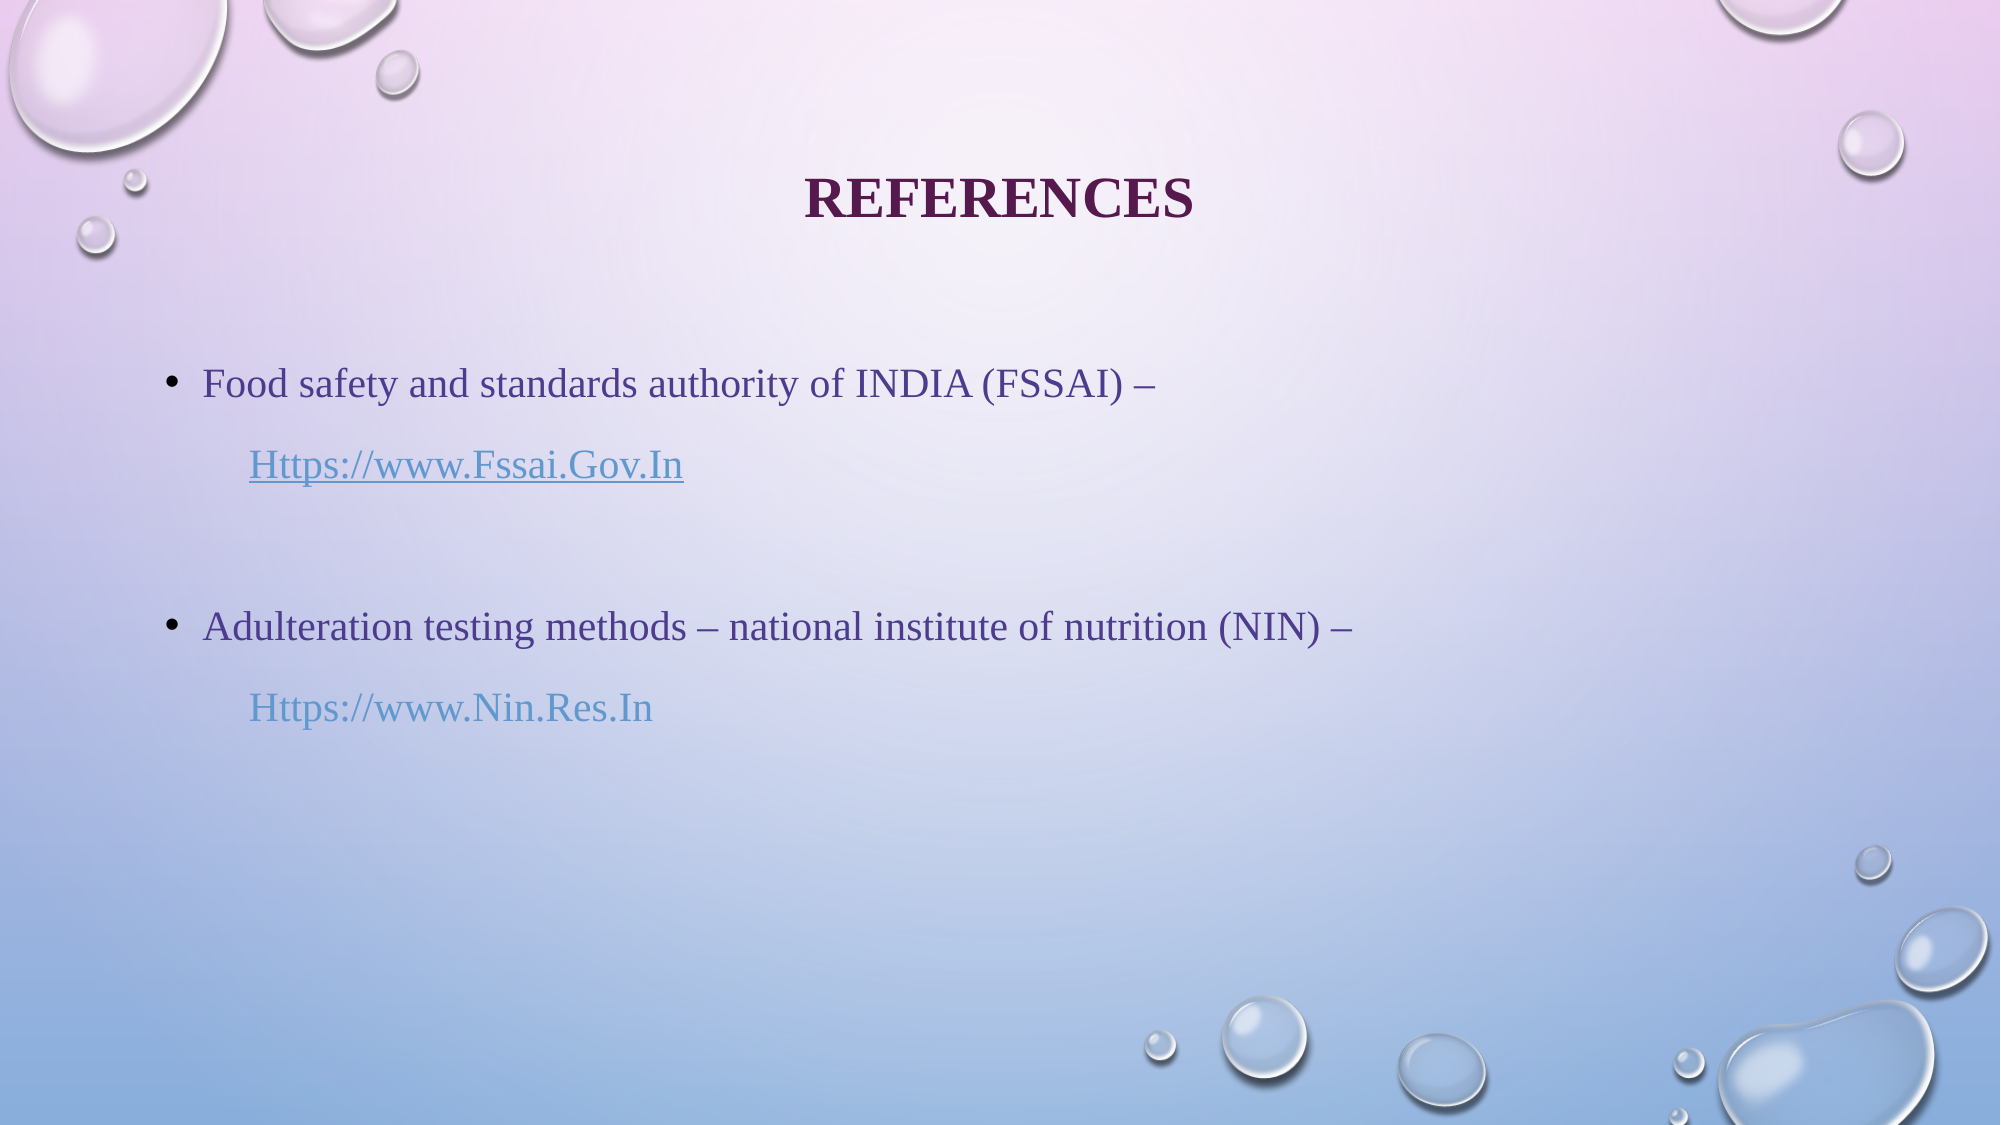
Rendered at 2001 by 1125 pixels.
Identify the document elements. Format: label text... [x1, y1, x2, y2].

picture [0, 0, 2000, 1125]
list Food safety and standards authority of INDIA (FSSAI) – Https://www.Fssai.Gov.In Adulteration testing methods – national institute of nutrition (NIN) – Https://www.Nin.Res.In [149, 338, 1850, 950]
title REFERENCES [149, 101, 1851, 296]
